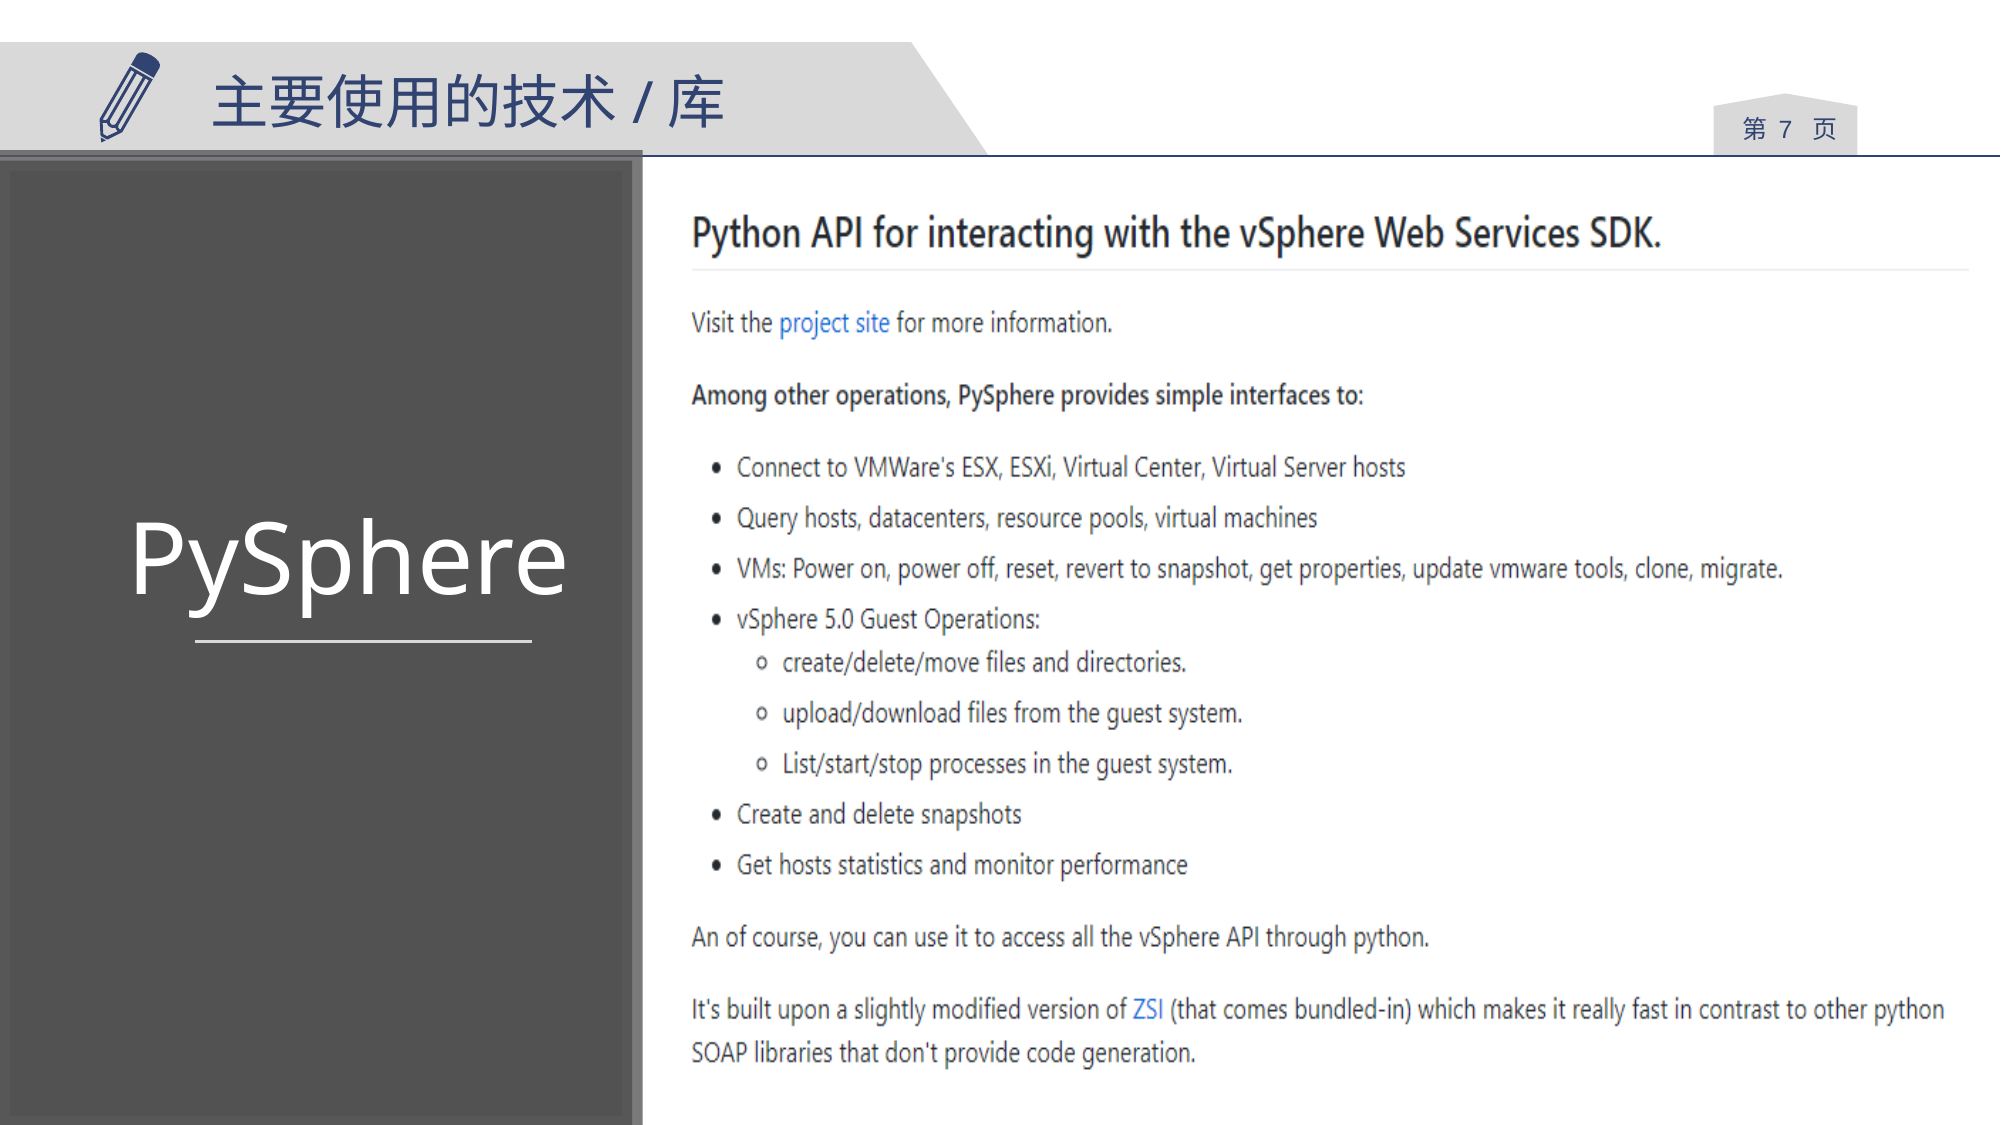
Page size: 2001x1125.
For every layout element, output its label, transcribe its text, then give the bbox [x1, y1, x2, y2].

text_box 第 7 页 [1722, 107, 1858, 154]
text_box [0, 160, 633, 1125]
picture [654, 188, 1982, 1095]
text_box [99, 46, 164, 143]
text_box [1713, 93, 1858, 155]
title PySphere [110, 257, 588, 624]
text_box [0, 42, 989, 155]
text_box 主要使用的技术/库 [195, 57, 741, 143]
